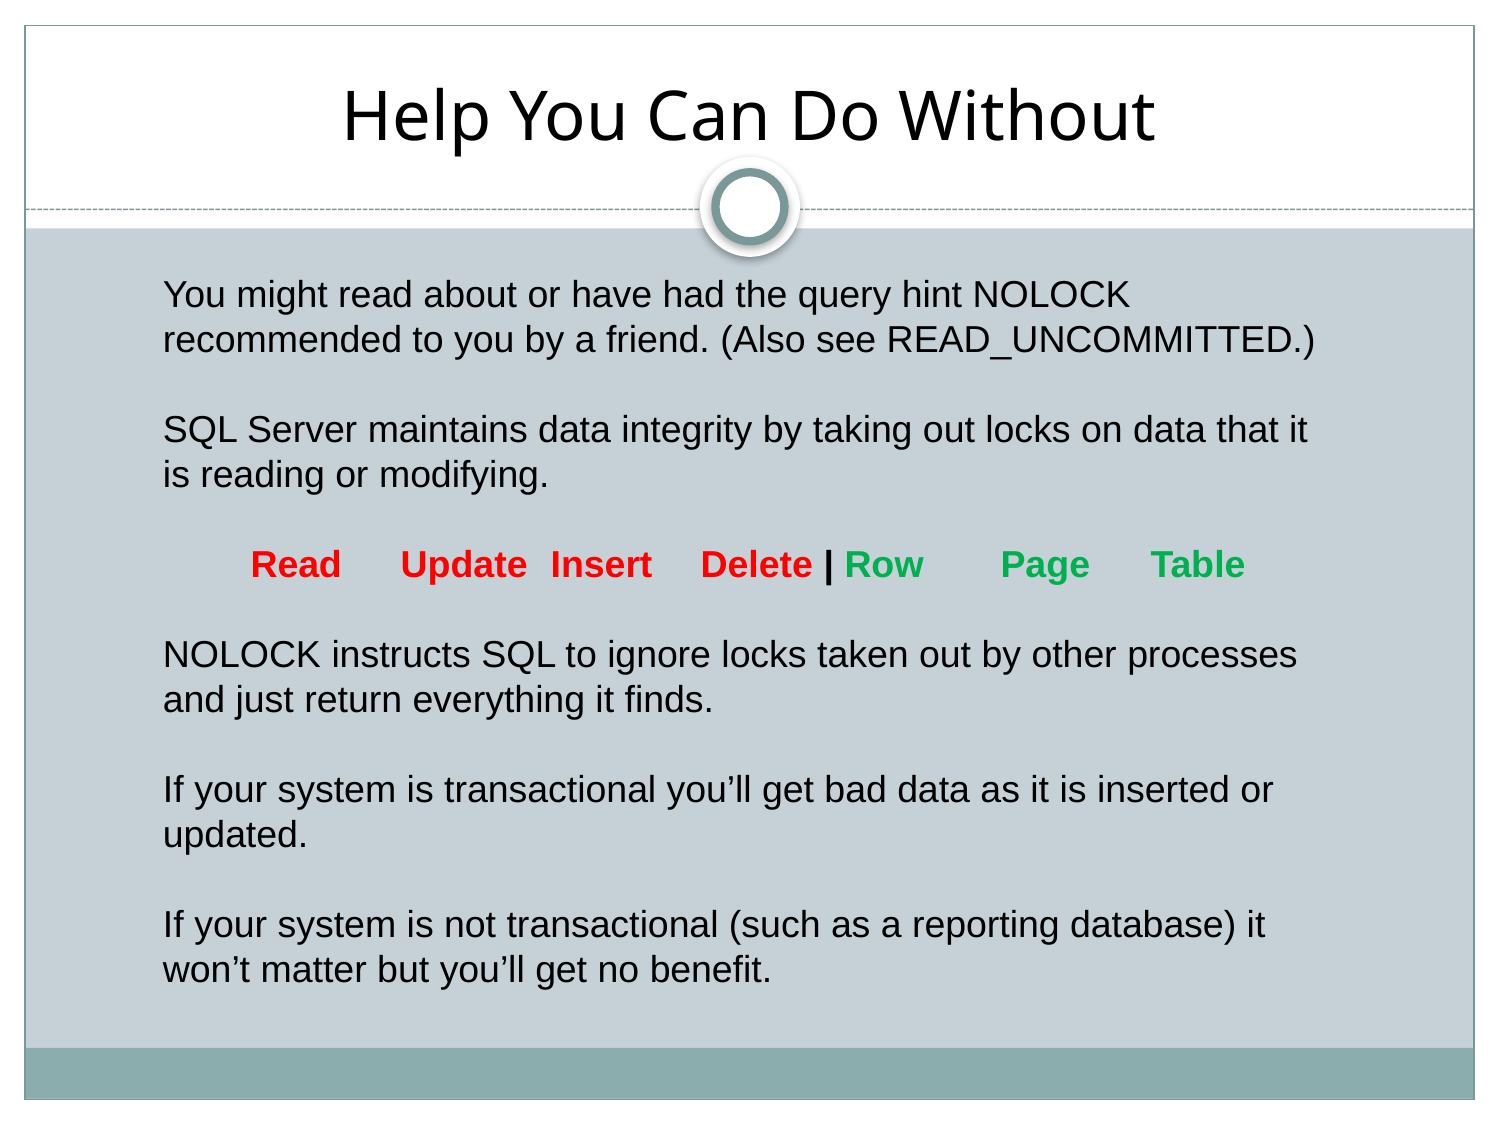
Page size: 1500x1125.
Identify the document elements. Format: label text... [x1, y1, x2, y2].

text_box You might read about or have had the query hint NOLOCK recommended to you by a friend. (Also see READ_UNCOMMITTED.) SQL Server maintains data integrity by taking out locks on data that it is reading or modifying. Read Update Insert Delete | Row Page Table NOLOCK instructs SQL to ignore locks taken out by other processes and just return everything it finds. If your system is transactional you’ll get bad data as it is inserted or updated. If your system is not transactional (such as a reporting database) it won’t matter but you’ll get no benefit. [148, 262, 1349, 998]
title Help You Can Do Without [49, 37, 1450, 162]
